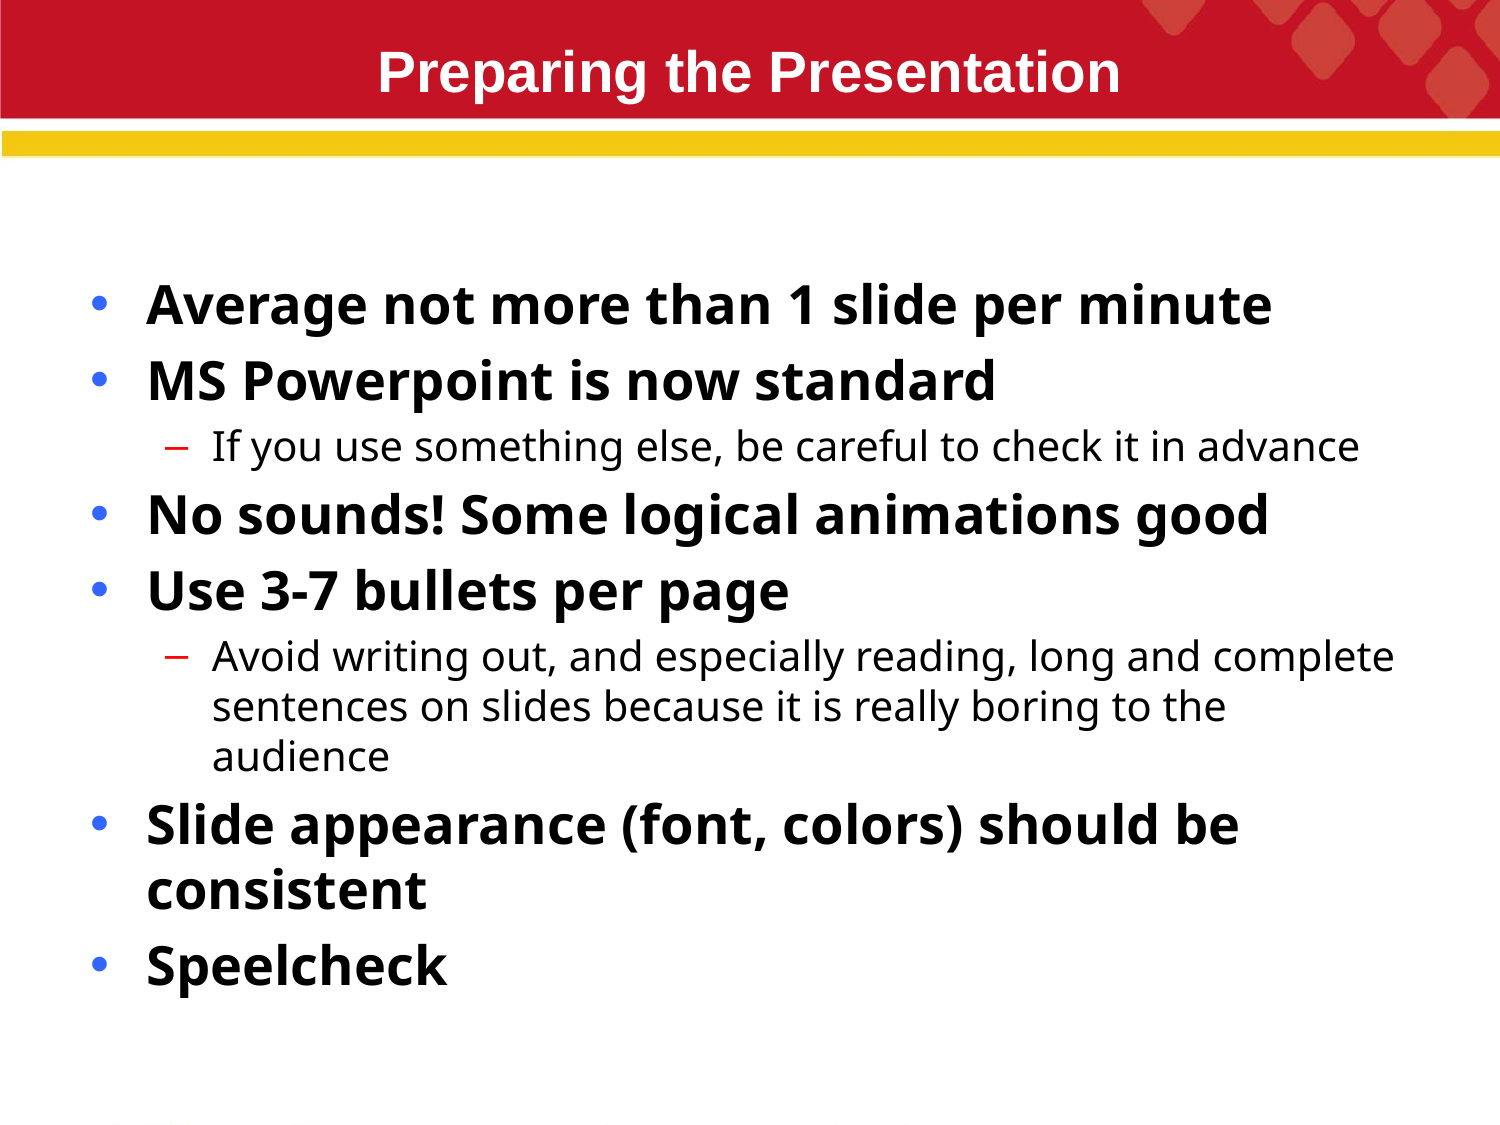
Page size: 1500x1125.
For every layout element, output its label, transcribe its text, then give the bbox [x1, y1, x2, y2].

picture [0, 0, 1500, 1125]
title Preparing the Presentation [112, 12, 1388, 125]
list Average not more than 1 slide per minute MS Powerpoint is now standard If you use something else, be careful to check it in advance No sounds! Some logical animations good Use 3-7 bullets per page Avoid writing out, and especially reading, long and complete sentences on slides because it is really boring to the audience Slide appearance (font, colors) should be consistent Speelcheck [75, 187, 1413, 925]
